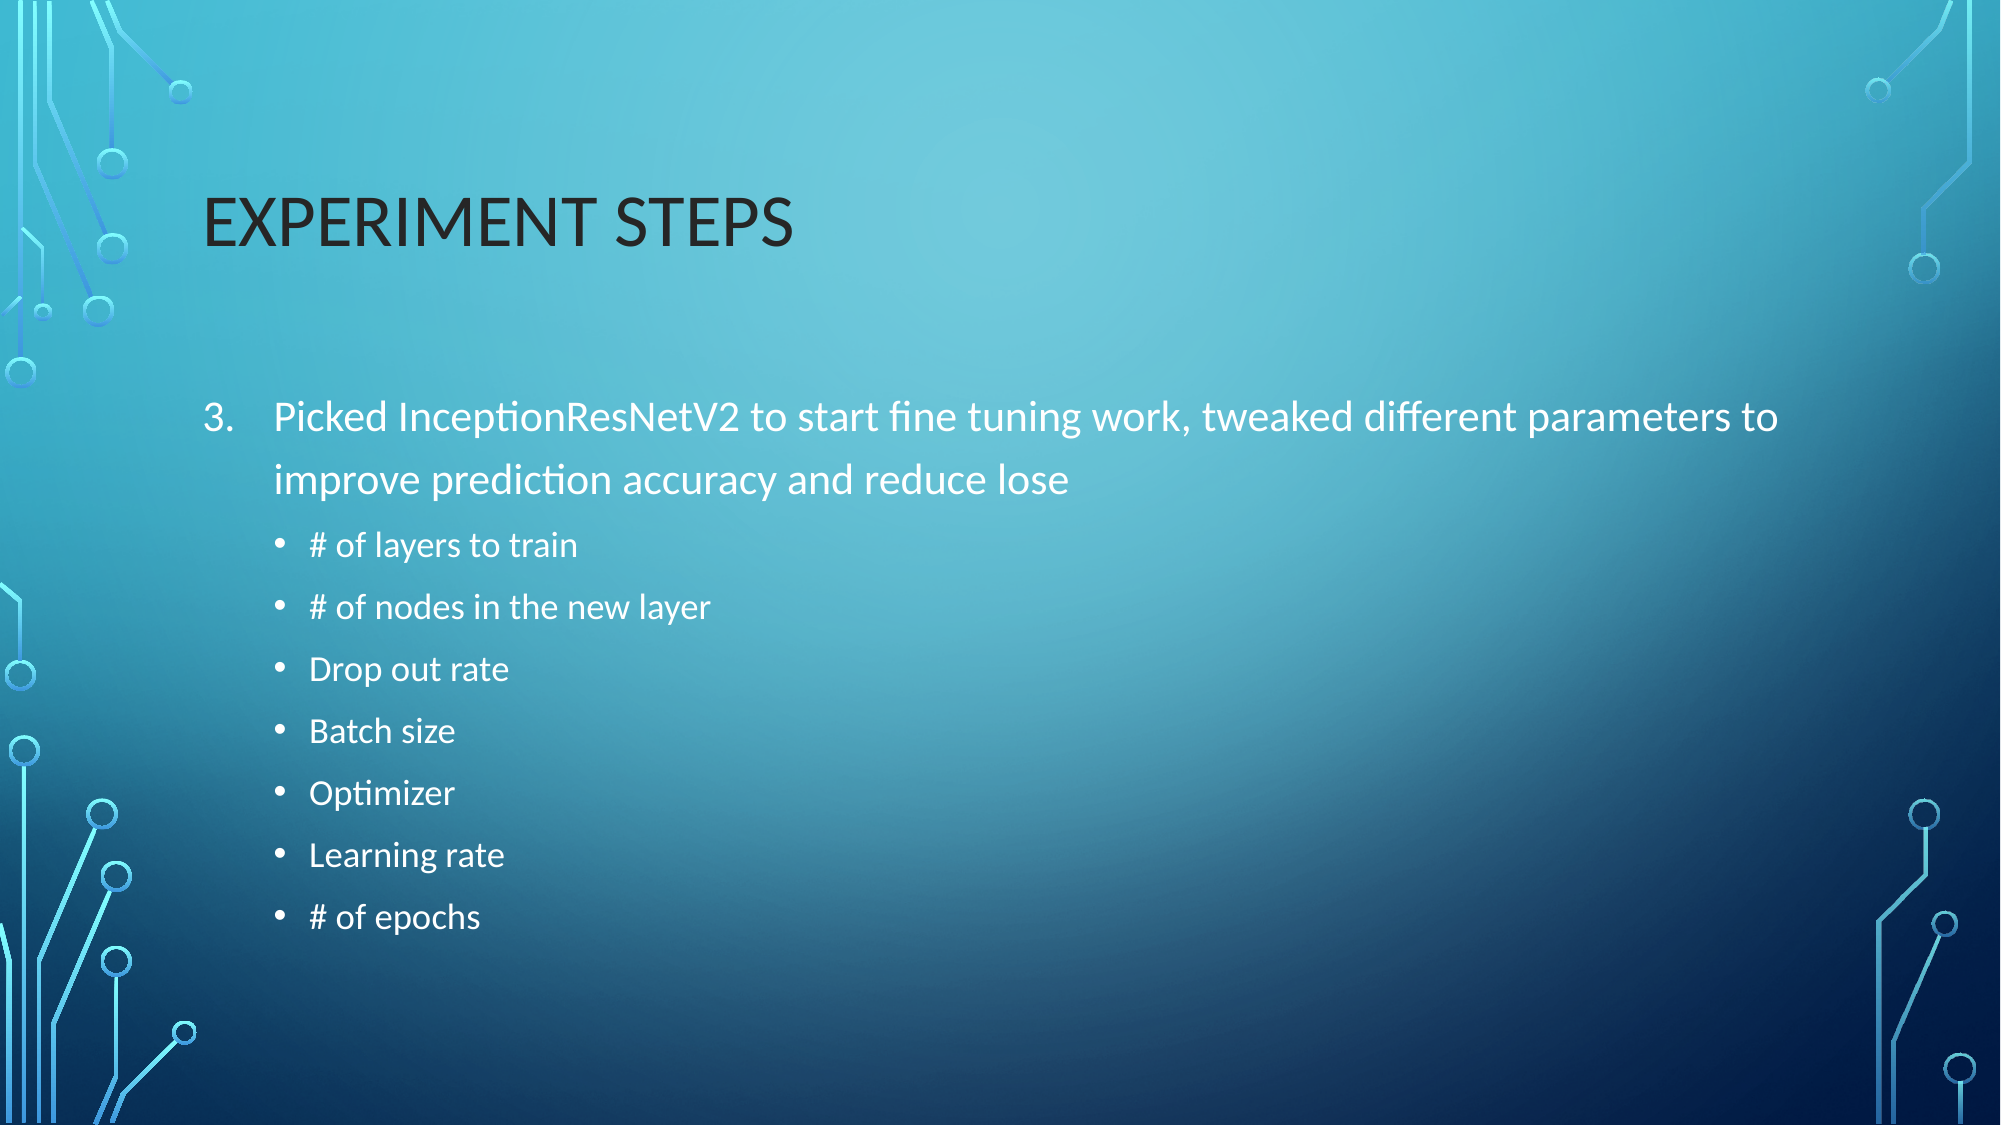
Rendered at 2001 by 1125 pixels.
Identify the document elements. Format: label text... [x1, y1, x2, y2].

title Experiment steps [187, 101, 1813, 344]
list Picked InceptionResNetV2 to start fine tuning work, tweaked different parameters to improve prediction accuracy and reduce lose # of layers to train # of nodes in the new layer Drop out rate Batch size Optimizer Learning rate # of epochs [187, 369, 1813, 950]
